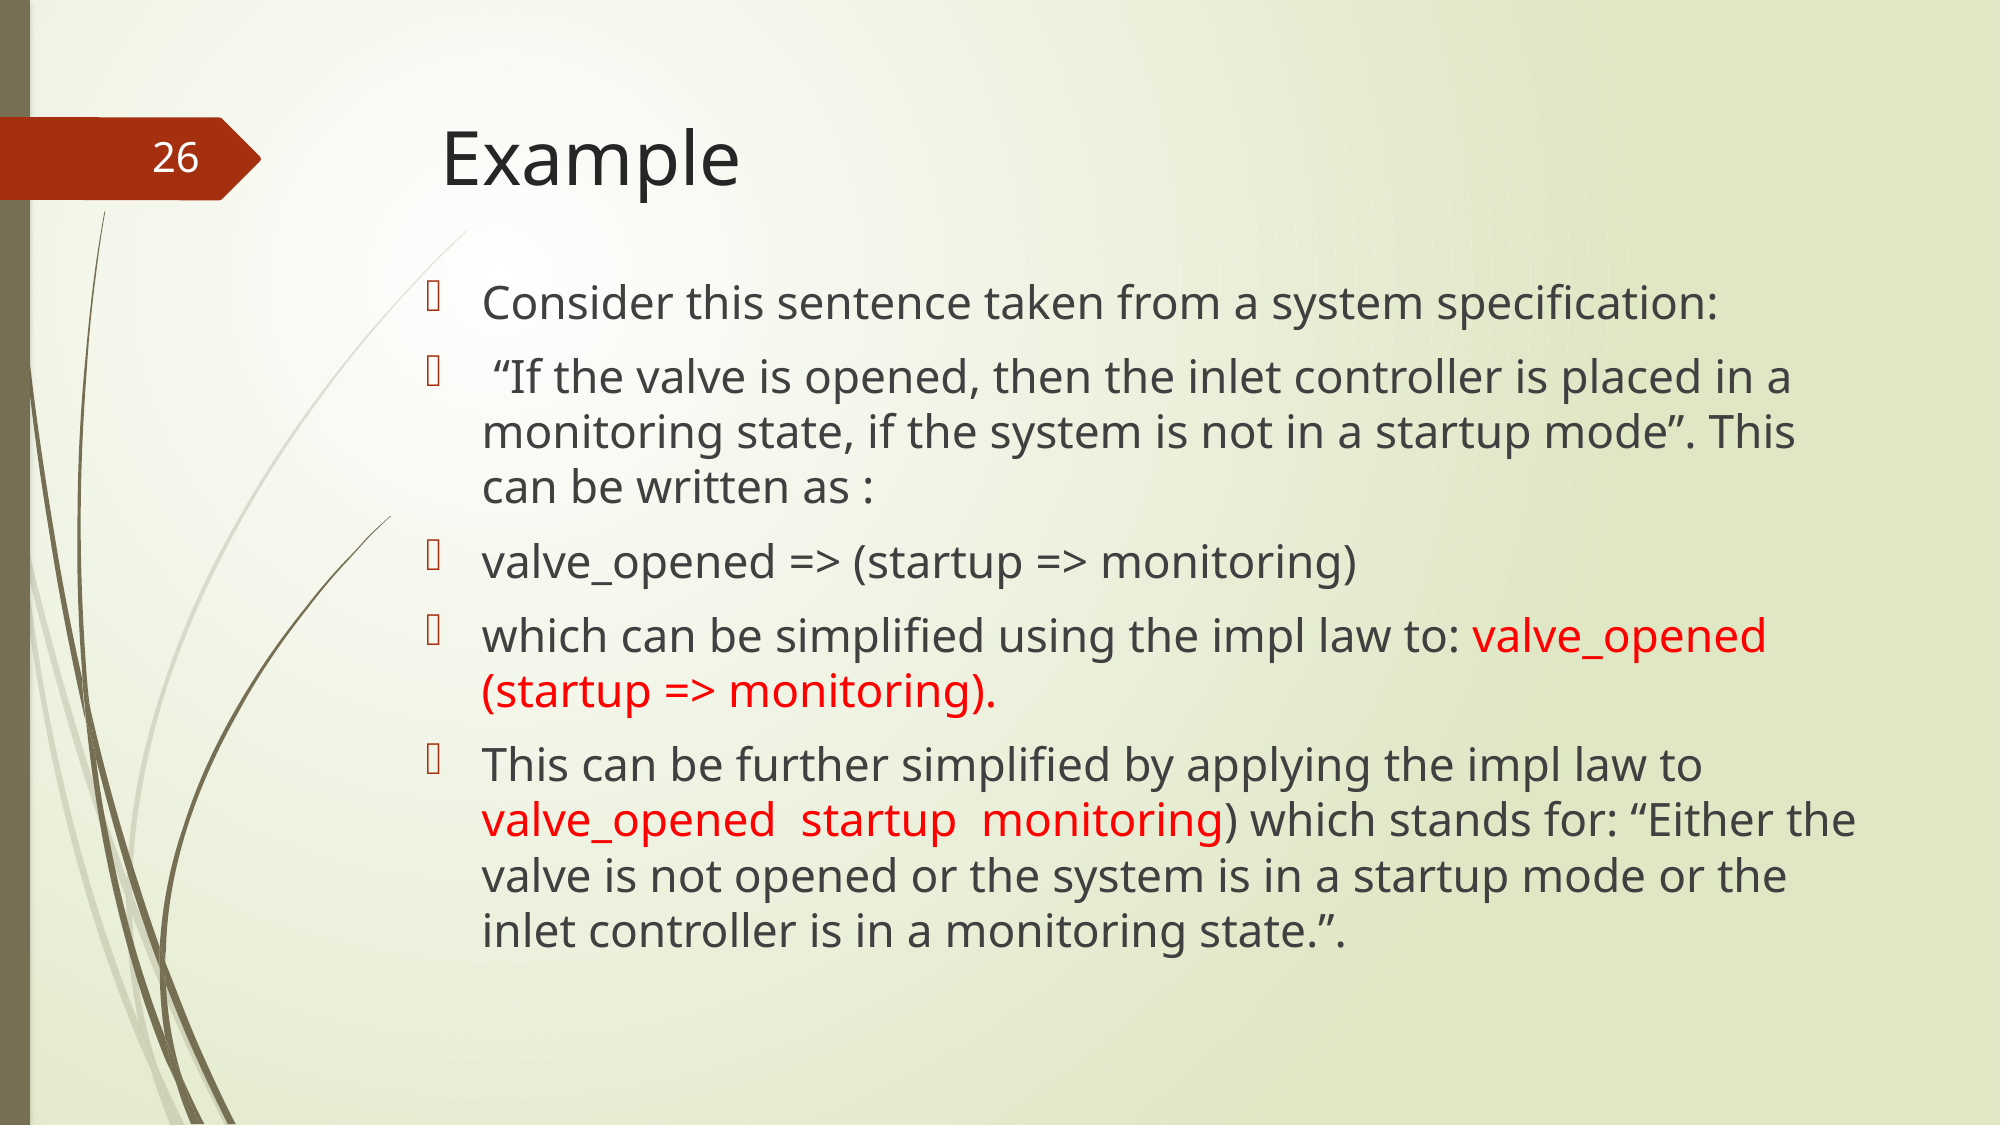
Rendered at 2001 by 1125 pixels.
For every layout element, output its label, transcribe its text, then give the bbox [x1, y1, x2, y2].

slide_number 26 [87, 129, 216, 190]
title Example [425, 102, 1888, 313]
